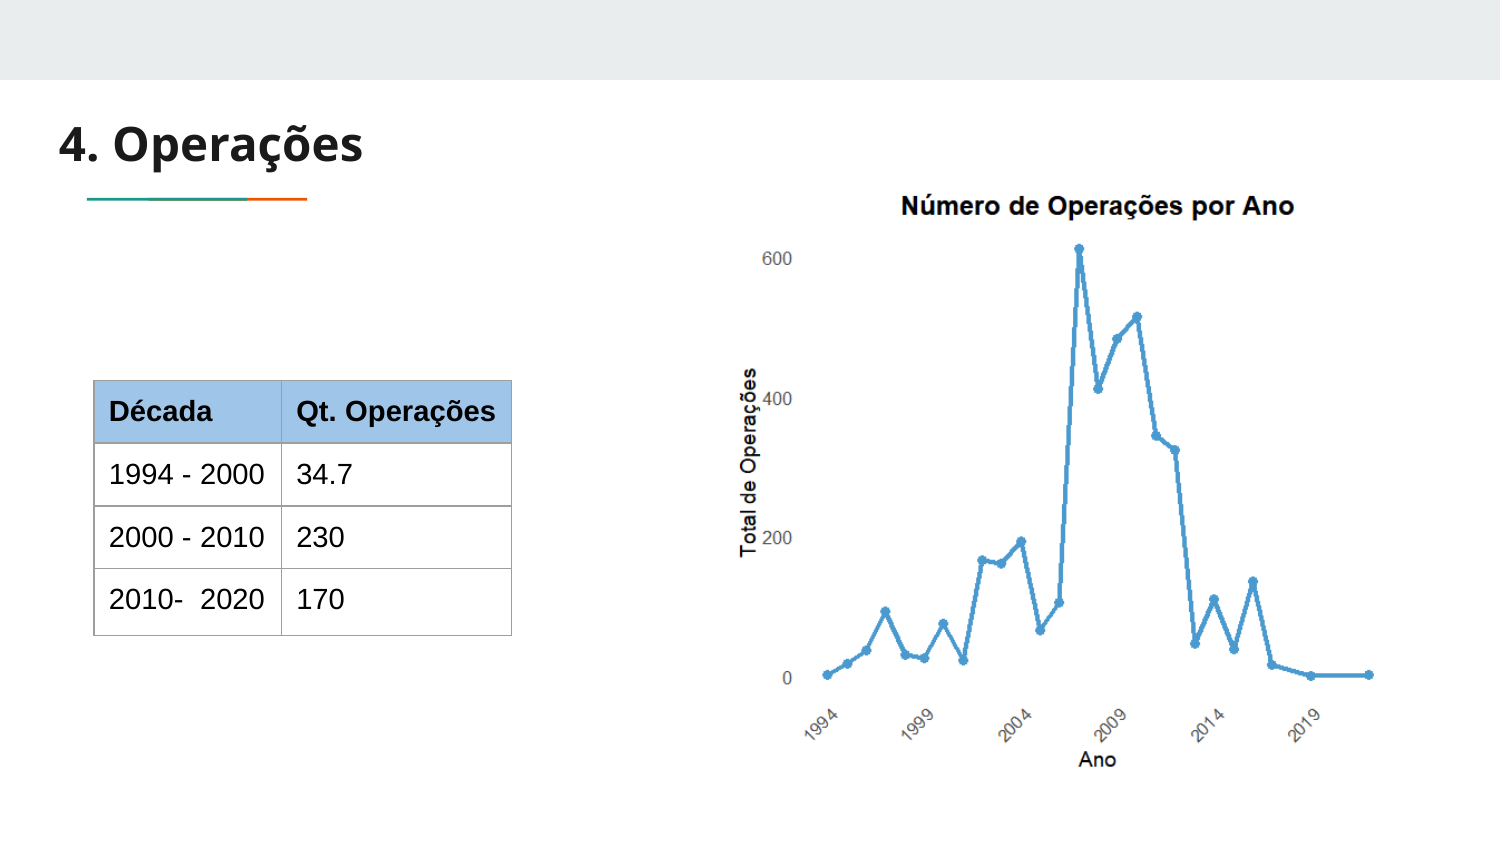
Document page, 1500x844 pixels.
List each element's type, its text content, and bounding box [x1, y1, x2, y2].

table_cell 2000 - 2010 [95, 507, 281, 568]
title 4. Operações [43, 98, 1306, 187]
table_cell 230 [282, 507, 511, 568]
table_cell 1994 - 2000 [95, 444, 281, 505]
table_cell 170 [282, 569, 511, 635]
table_header Década [95, 381, 281, 442]
table_header Qt. Operações [282, 381, 511, 442]
table_cell 34.7 [282, 444, 511, 505]
list [59, 234, 1462, 790]
table_cell 2010- 2020 [95, 569, 281, 635]
picture [730, 185, 1404, 780]
